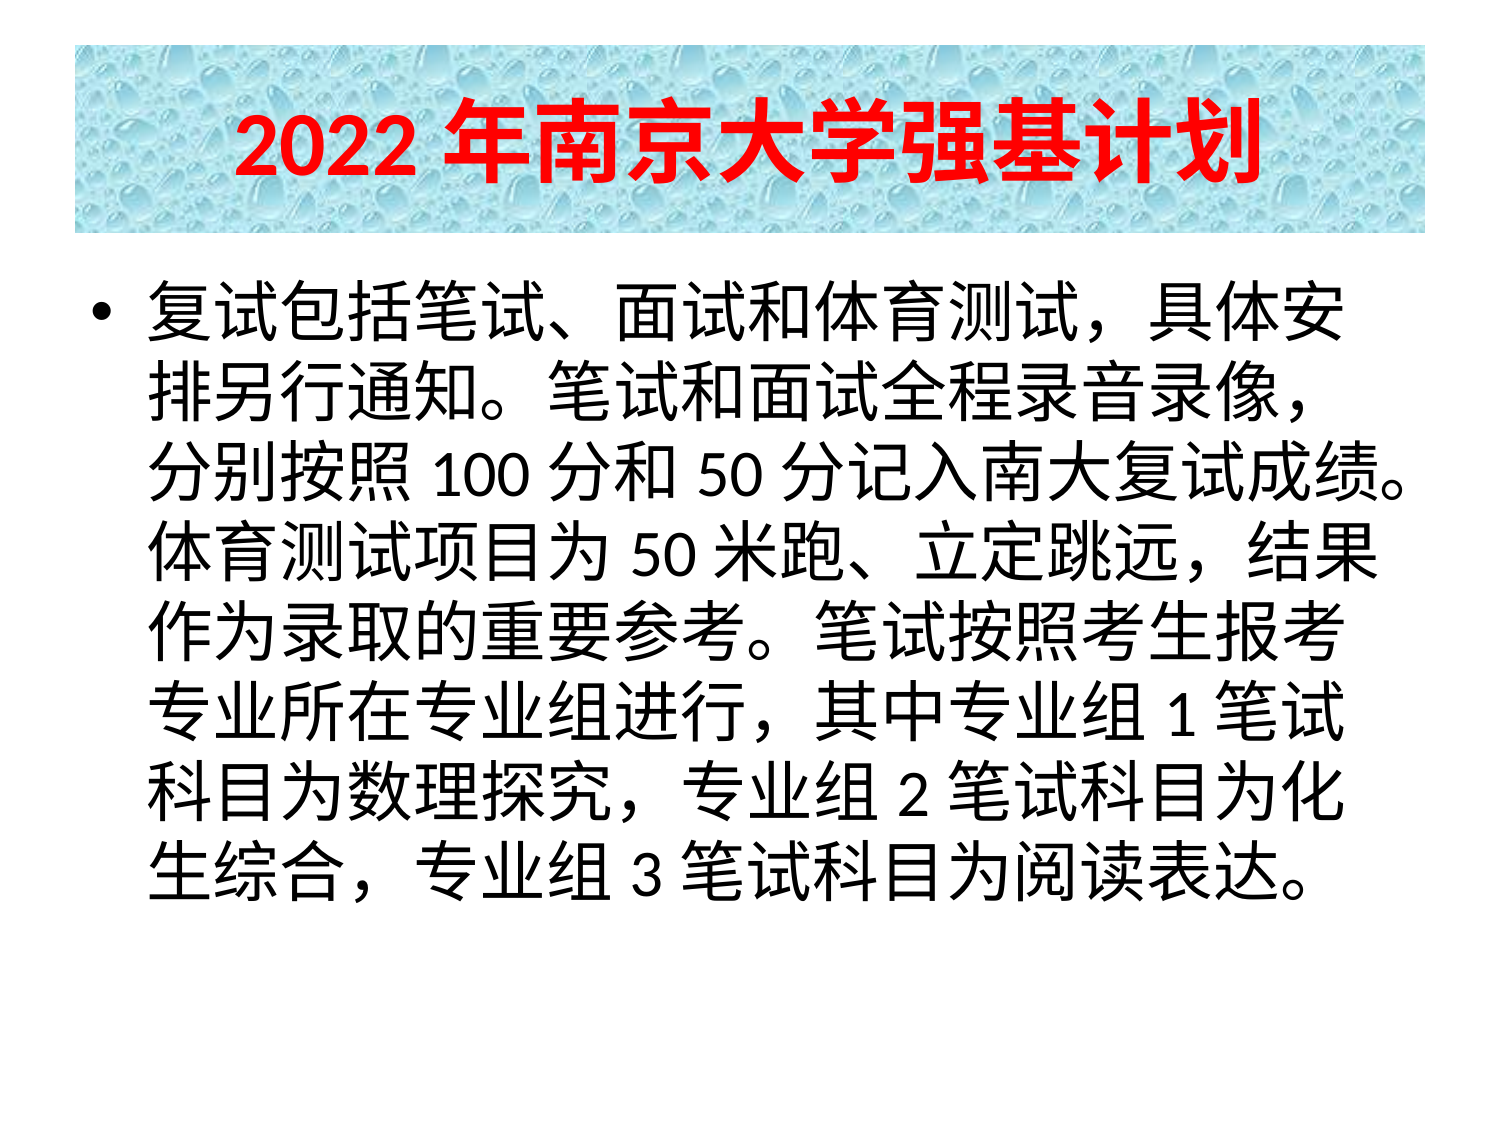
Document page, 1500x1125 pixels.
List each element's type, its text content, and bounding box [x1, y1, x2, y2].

list 复试包括笔试、面试和体育测试，具体安排另行通知。笔试和面试全程录音录像，分别按照100分和50分记入南大复试成绩。体育测试项目为50米跑、立定跳远，结果作为录取的重要参考。笔试按照考生报考专业所在专业组进行，其中专业组1笔试科目为数理探究，专业组2笔试科目为化生综合，专业组3笔试科目为阅读表达。 [75, 262, 1425, 1005]
title 2022年南京大学强基计划 [75, 45, 1425, 233]
